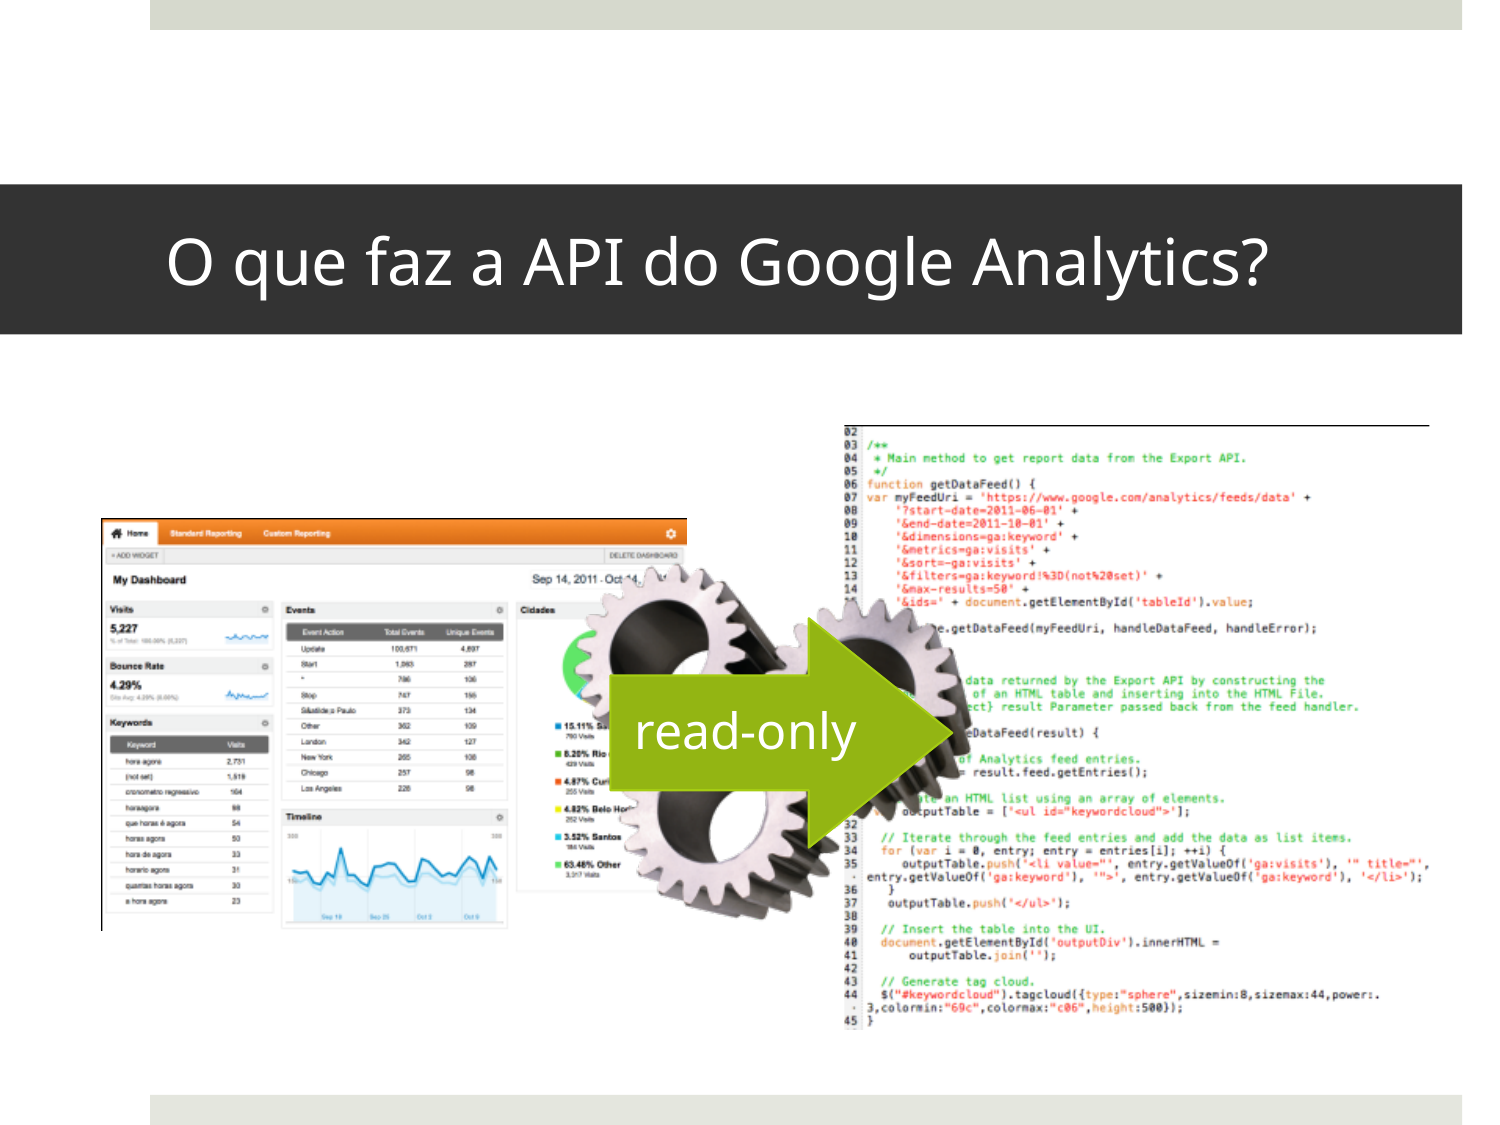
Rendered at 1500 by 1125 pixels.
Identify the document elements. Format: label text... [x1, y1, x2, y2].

title O que faz a API do Google Analytics? [0, 184, 1463, 335]
picture [568, 558, 980, 926]
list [843, 425, 1430, 1031]
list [101, 422, 687, 1027]
